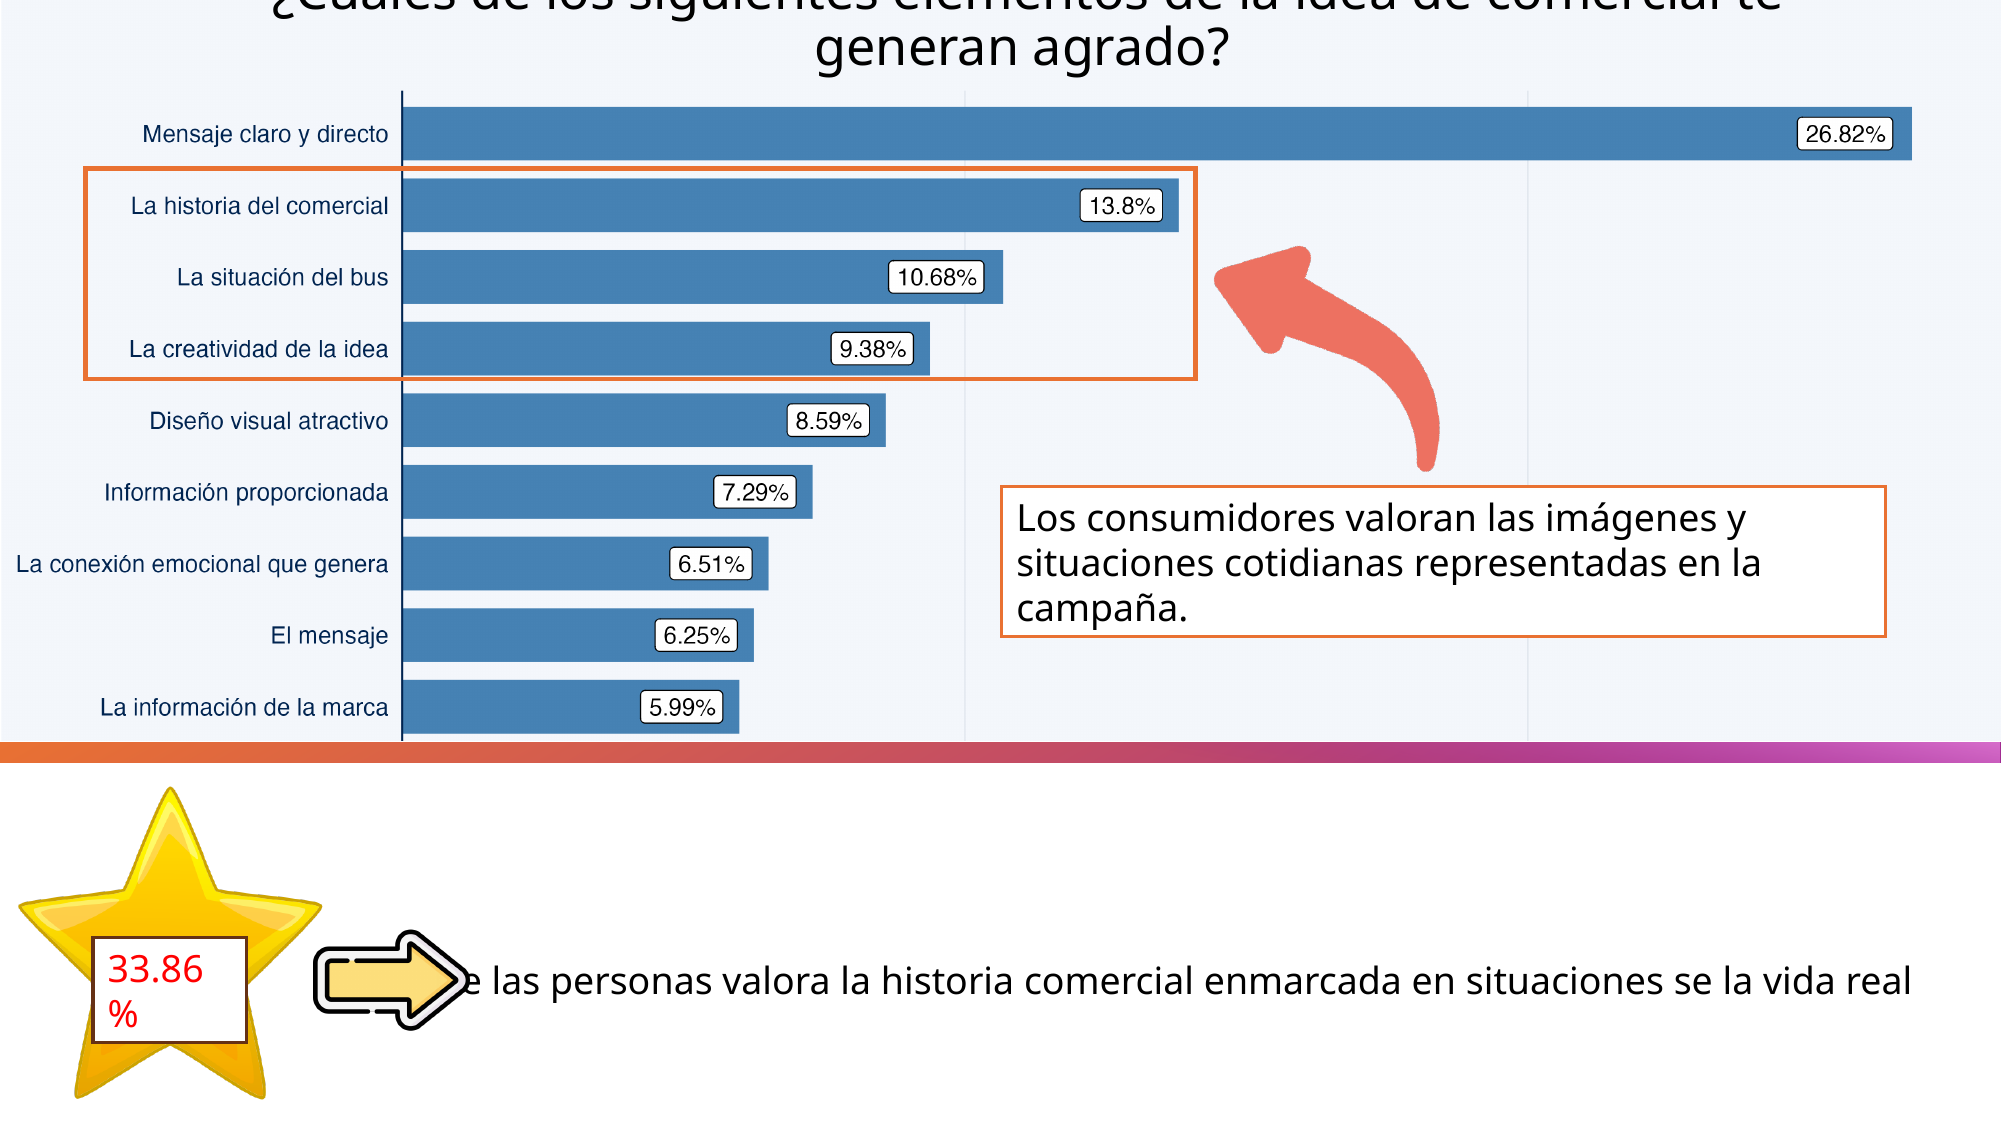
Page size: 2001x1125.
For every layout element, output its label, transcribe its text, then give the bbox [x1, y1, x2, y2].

text_box De las personas valora la historia comercial enmarcada en situaciones se la vida real [471, 949, 1929, 1010]
picture [0, 0, 2001, 741]
picture [0, 760, 471, 1125]
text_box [0, 741, 2000, 764]
